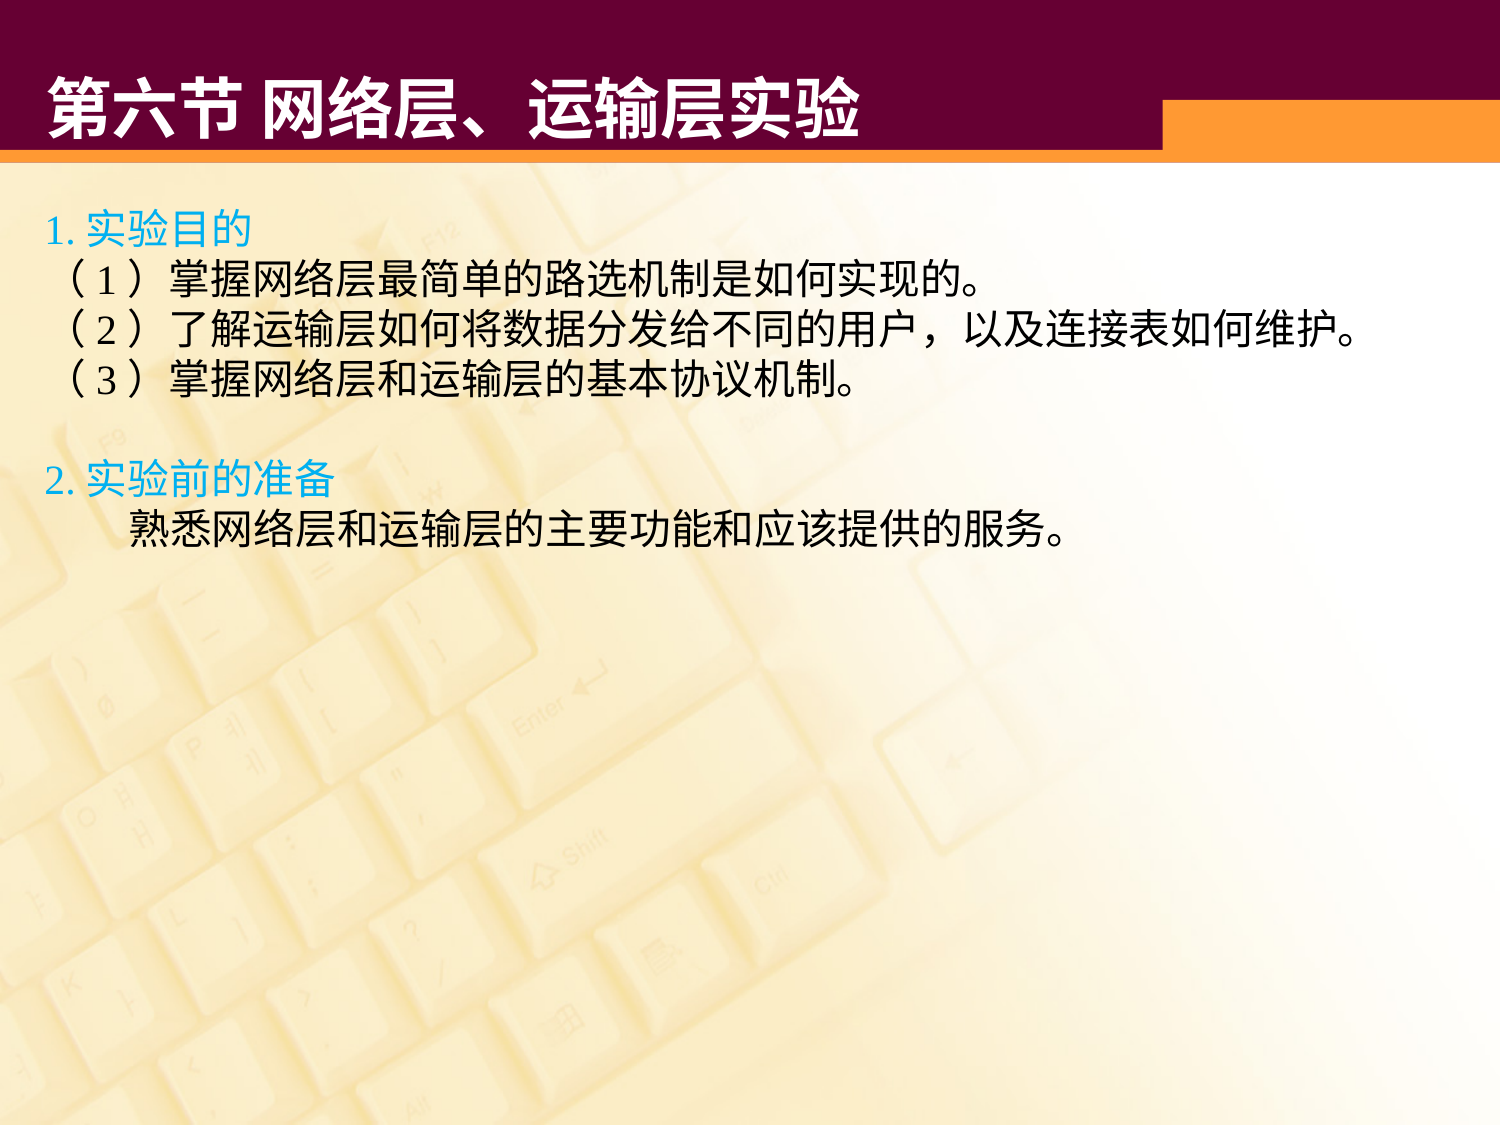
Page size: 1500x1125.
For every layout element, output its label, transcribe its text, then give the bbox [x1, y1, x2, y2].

picture [0, 163, 1500, 1125]
title 第六节 网络层、运输层实验 [29, 50, 1338, 164]
list 1.实验目的 （1）掌握网络层最简单的路选机制是如何实现的。 （2）了解运输层如何将数据分发给不同的用户，以及连接表如何维护。 （3）掌握网络层和运输层的基本协议机制。 2.实验前的准备 熟悉网络层和运输层的主要功能和应该提供的服务。 [29, 195, 1483, 1125]
